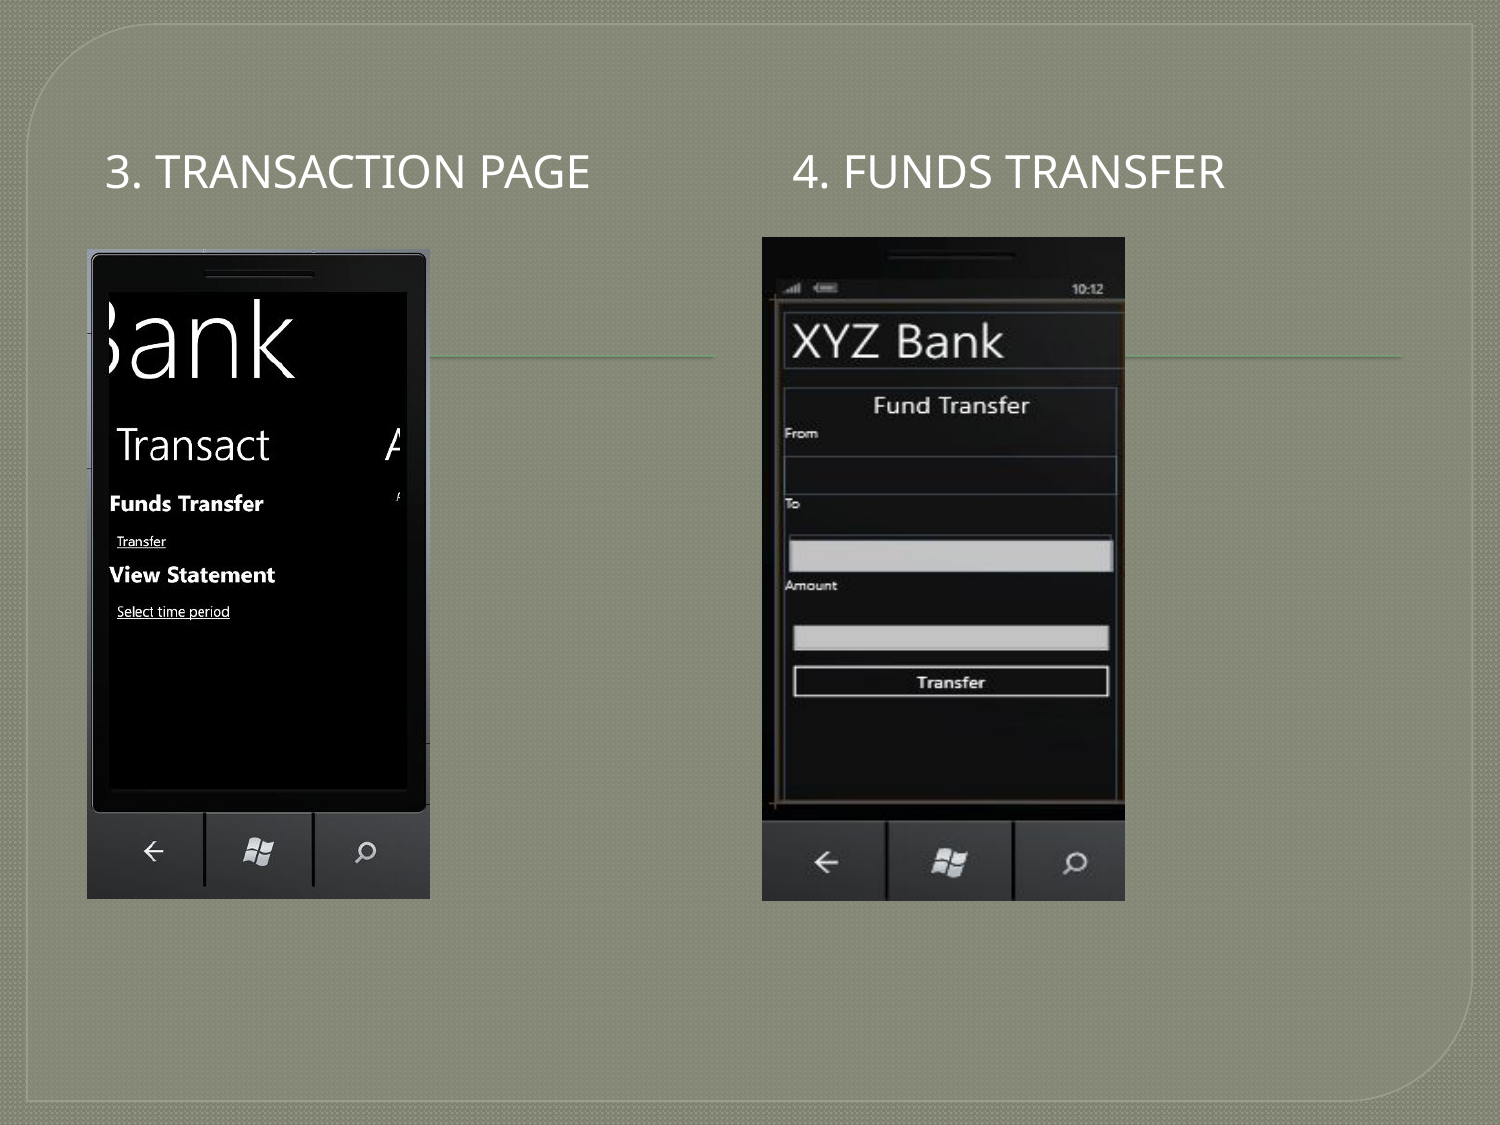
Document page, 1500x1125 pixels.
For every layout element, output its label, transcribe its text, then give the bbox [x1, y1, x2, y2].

list 3. Transaction Page [75, 99, 738, 205]
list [87, 249, 430, 899]
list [762, 237, 1126, 901]
list 4. Funds Transfer [762, 99, 1426, 205]
